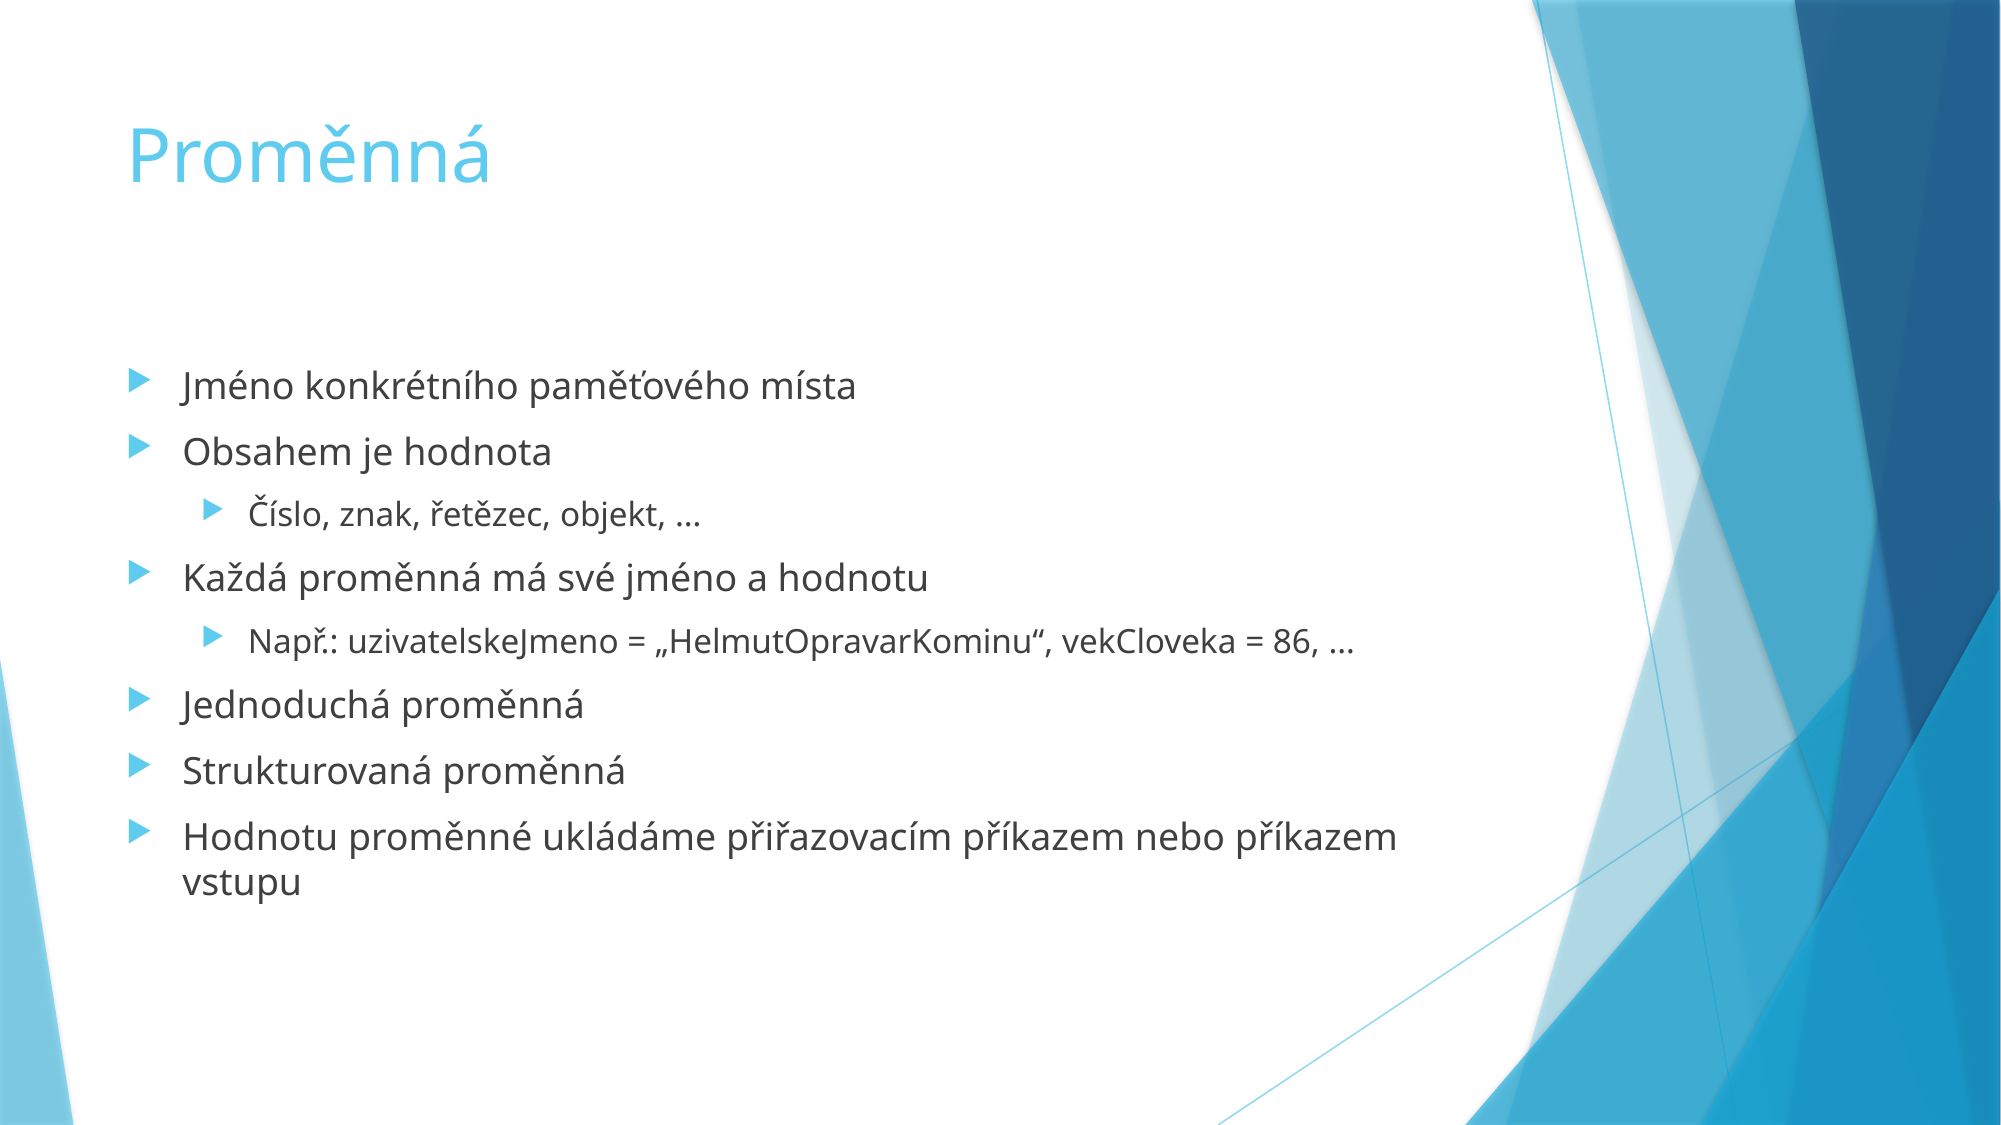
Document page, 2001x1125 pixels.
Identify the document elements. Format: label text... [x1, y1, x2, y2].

list Jméno konkrétního paměťového místa Obsahem je hodnota Číslo, znak, řetězec, objekt, … Každá proměnná má své jméno a hodnotu Např.: uzivatelskeJmeno = „HelmutOpravarKominu“, vekCloveka = 86, … Jednoduchá proměnná Strukturovaná proměnná Hodnotu proměnné ukládáme přiřazovacím příkazem nebo příkazem vstupu [111, 354, 1522, 992]
title Proměnná [111, 99, 1522, 317]
